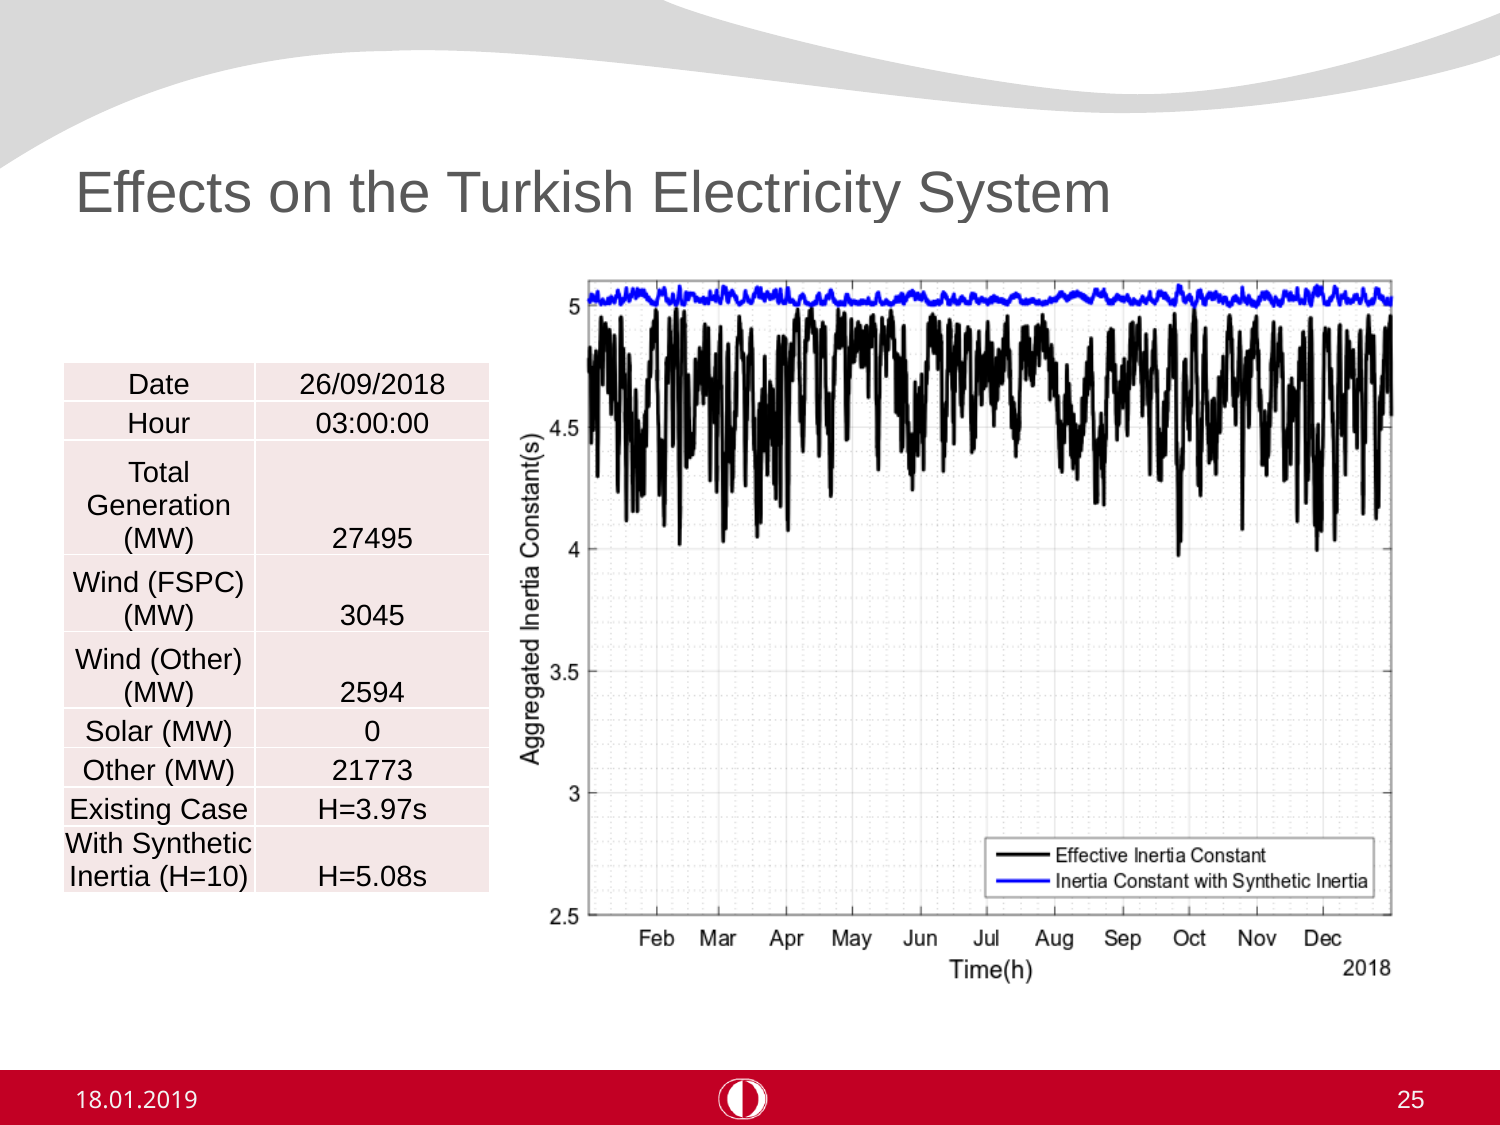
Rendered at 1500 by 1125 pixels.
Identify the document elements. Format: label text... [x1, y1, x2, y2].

table_cell Hour [64, 402, 254, 439]
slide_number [75, 1070, 732, 1114]
picture [713, 1078, 781, 1122]
table_cell Other (MW) [64, 748, 254, 786]
table_cell H=3.97s [256, 788, 447, 825]
table_cell Existing Case [64, 788, 254, 825]
table_cell 21773 [256, 748, 447, 786]
table_header 26/09/2018 [256, 363, 447, 400]
table_cell 0 [256, 709, 447, 747]
table_cell 03:00:00 [256, 402, 447, 439]
table_cell Total Generation (MW) [64, 441, 254, 554]
table_cell Wind (FSPC) (MW) [64, 555, 254, 631]
slide_number 25 [1330, 1070, 1425, 1114]
table_cell Solar (MW) [64, 709, 254, 747]
table_cell 27495 [256, 441, 447, 554]
table_cell With Synthetic Inertia (H=10) [64, 827, 254, 892]
table_cell 2594 [256, 632, 447, 707]
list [454, 223, 1490, 1000]
table_header Date [64, 363, 254, 400]
title Effects on the Turkish Electricity System [75, 55, 1425, 224]
table_cell 3045 [256, 555, 447, 631]
table_cell Wind (Other) (MW) [64, 632, 254, 707]
table_cell H=5.08s [256, 827, 447, 892]
